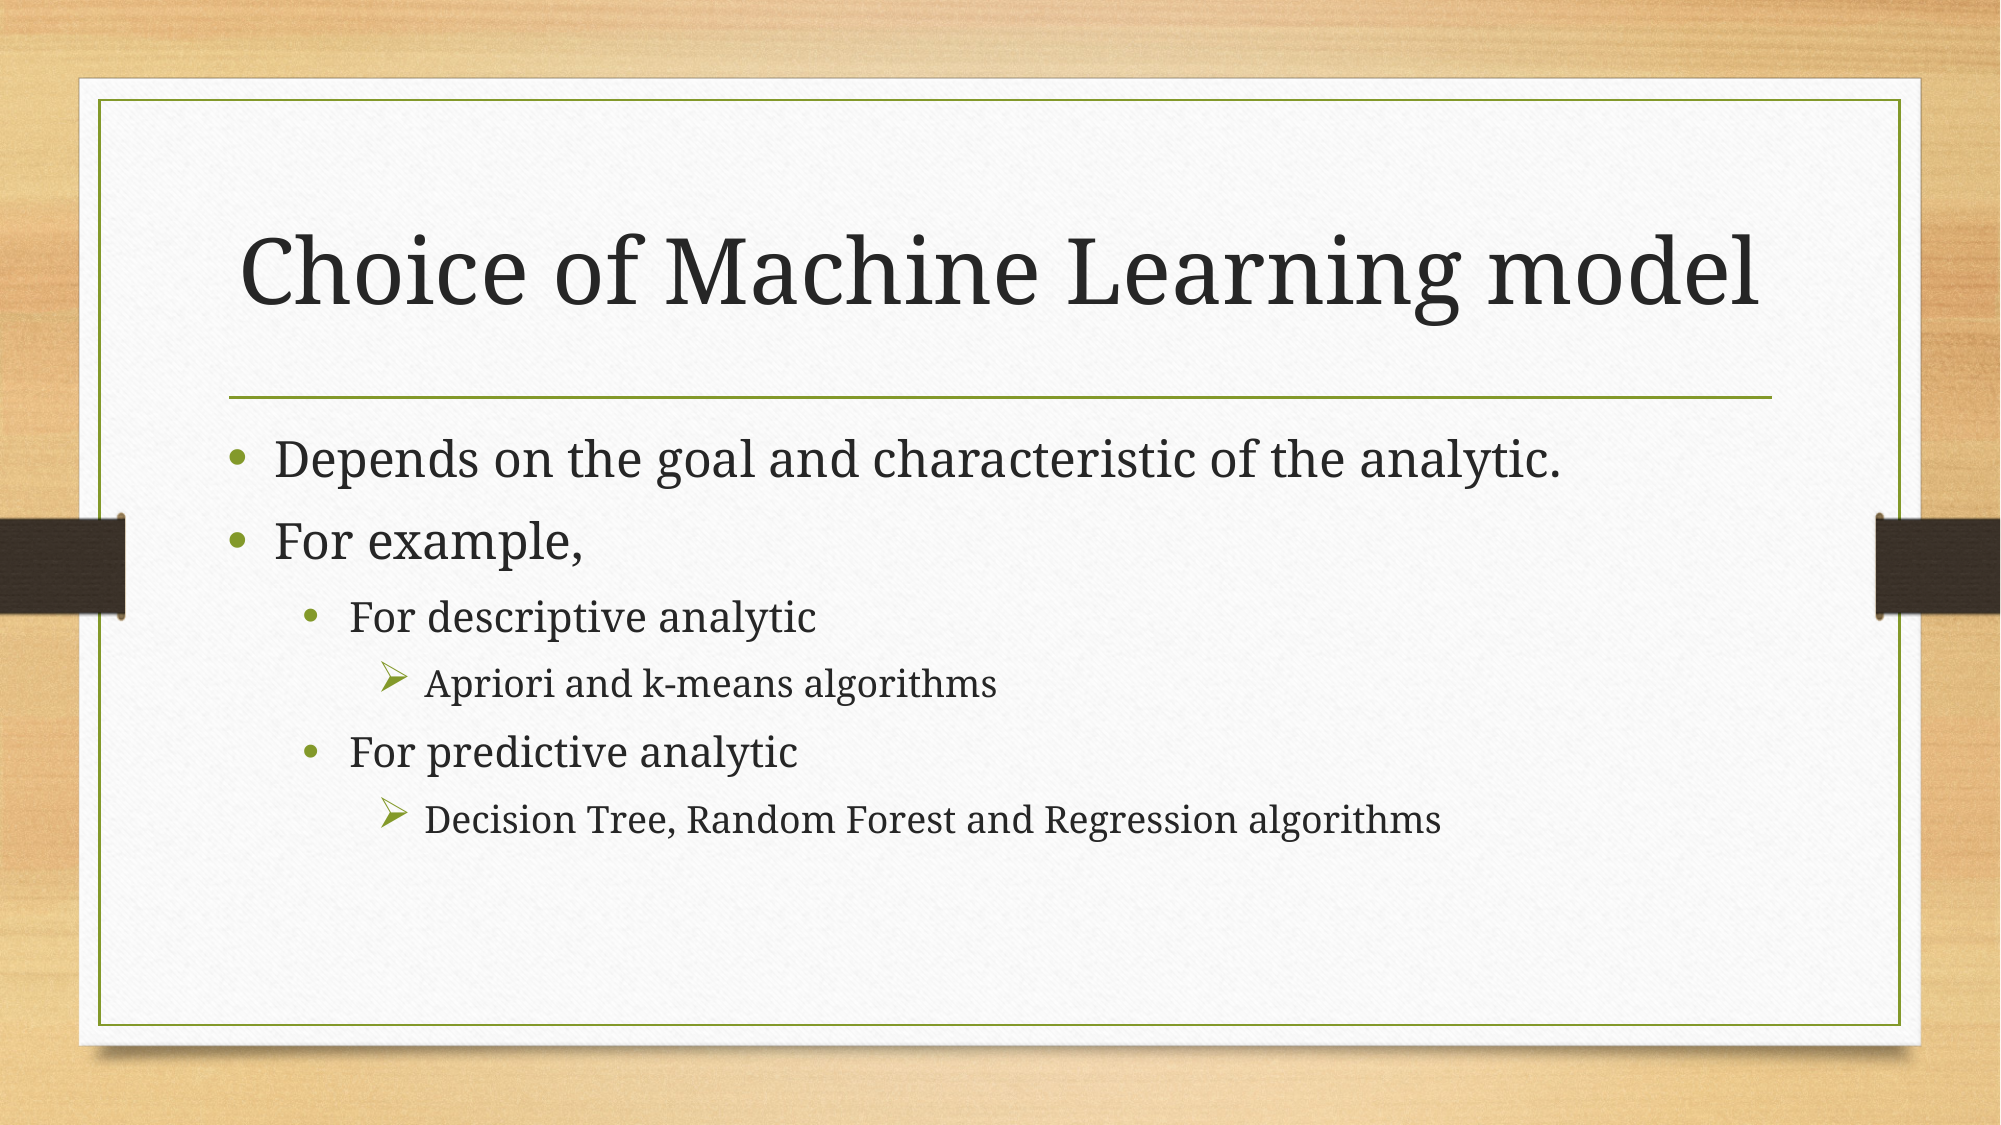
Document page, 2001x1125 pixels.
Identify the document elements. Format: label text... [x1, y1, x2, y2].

picture [0, 0, 2001, 1125]
list Depends on the goal and characteristic of the analytic. For example, For descriptive analytic Apriori and k-means algorithms For predictive analytic Decision Tree, Random Forest and Regression algorithms [212, 419, 1788, 964]
title Choice of Machine Learning model [212, 161, 1788, 375]
